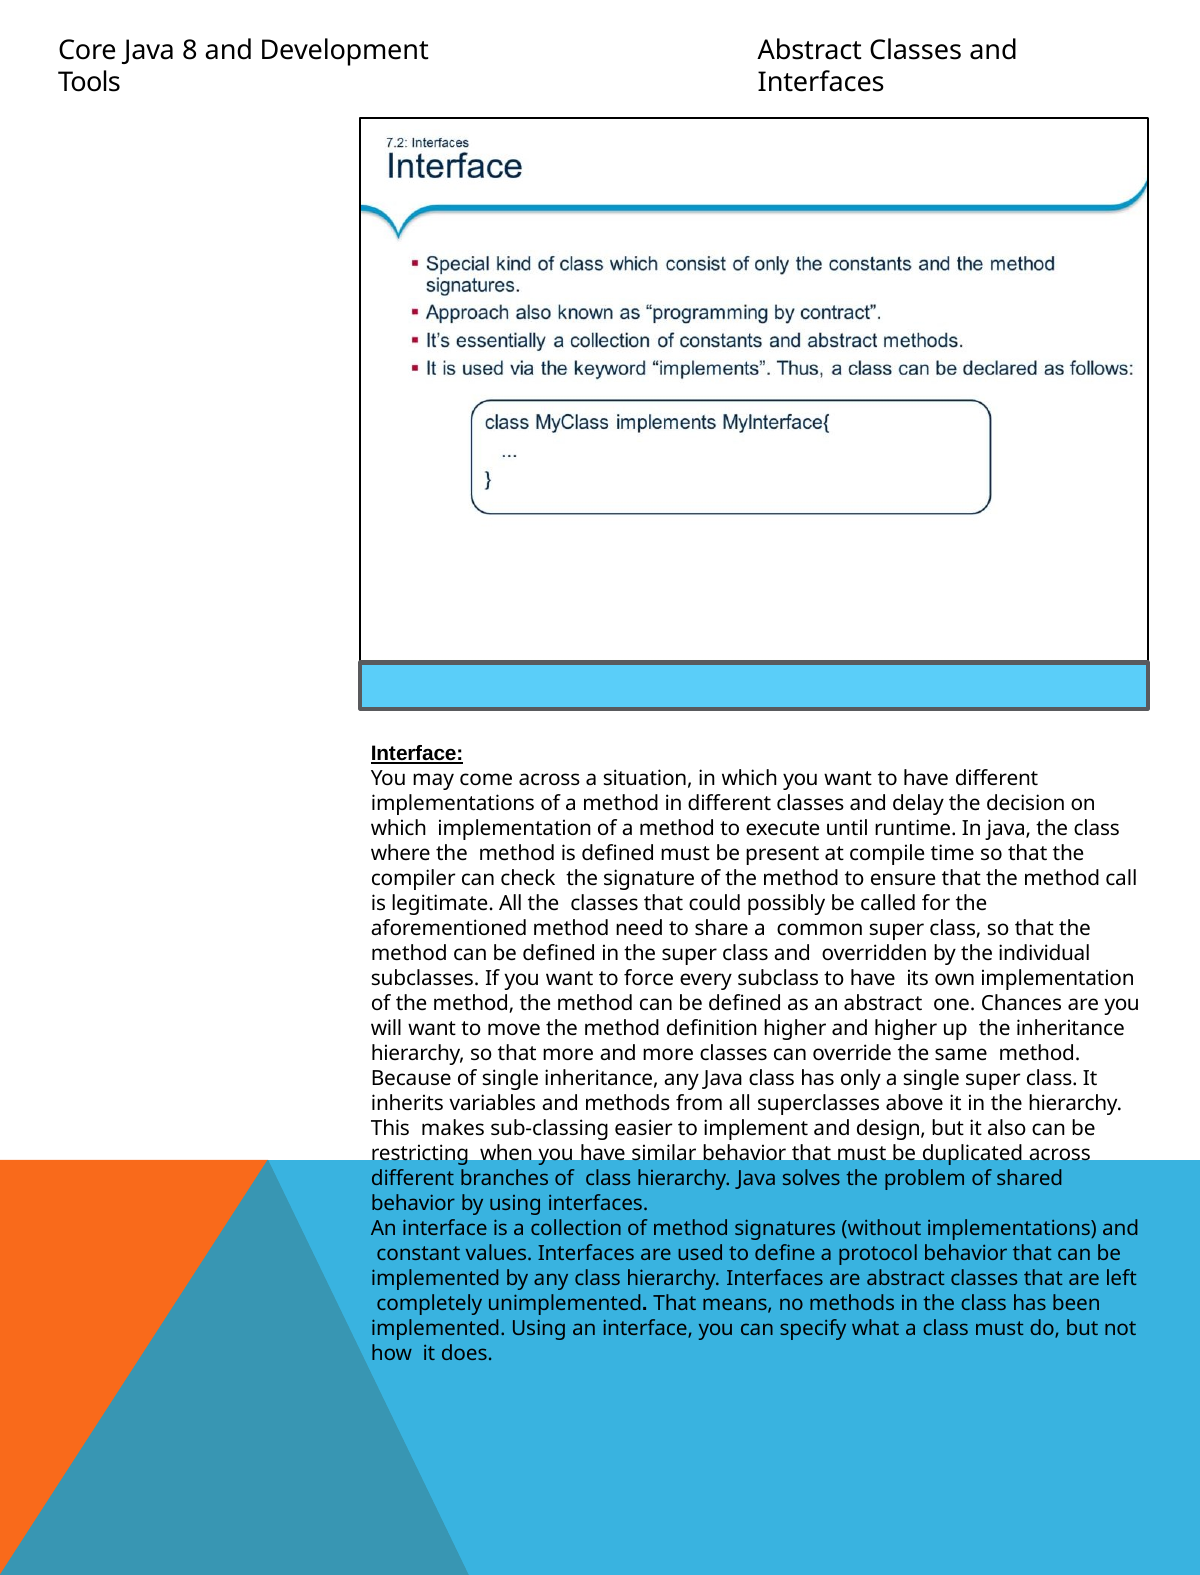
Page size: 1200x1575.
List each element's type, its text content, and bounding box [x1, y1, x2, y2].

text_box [358, 116, 1149, 710]
text_box Interface: You may come across a situation, in which you want to have different implementations of a method in different classes and delay the decision on which implementation of a method to execute until runtime. In java, the class where the method is defined must be present at compile time so that the compiler can check the signature of the method to ensure that the method call is legitimate. All the classes that could possibly be called for the aforementioned method need to share a common super class, so that the method can be defined in the super class and overridden by the individual subclasses. If you want to force every subclass to have its own implementation of the method, the method can be defined as an abstract one. Chances are you will want to move the method definition higher and higher up the inheritance hierarchy, so that more and more classes can override the same method. Because of single inheritance, any Java class has only a single super class. It inherits variables and methods from all superclasses above it in the hierarchy. This makes sub-classing easier to implement and design, but it also can be restricting when you have similar behavior that must be duplicated across different branches of class hierarchy. Java solves the problem of shared behavior by using interfaces. An interface is a collection of method signatures (without implementations) and constant values. Interfaces are used to define a protocol behavior that can be implemented by any class hierarchy. Interfaces are abstract classes that are left completely unimplemented. That means, no methods in the class has been implemented. Using an interface, you can specify what a class must do, but not how it does. [368, 737, 1145, 1365]
text_box Abstract Classes and Interfaces [755, 30, 1143, 98]
text_box Core Java 8 and Development Tools [56, 30, 498, 98]
